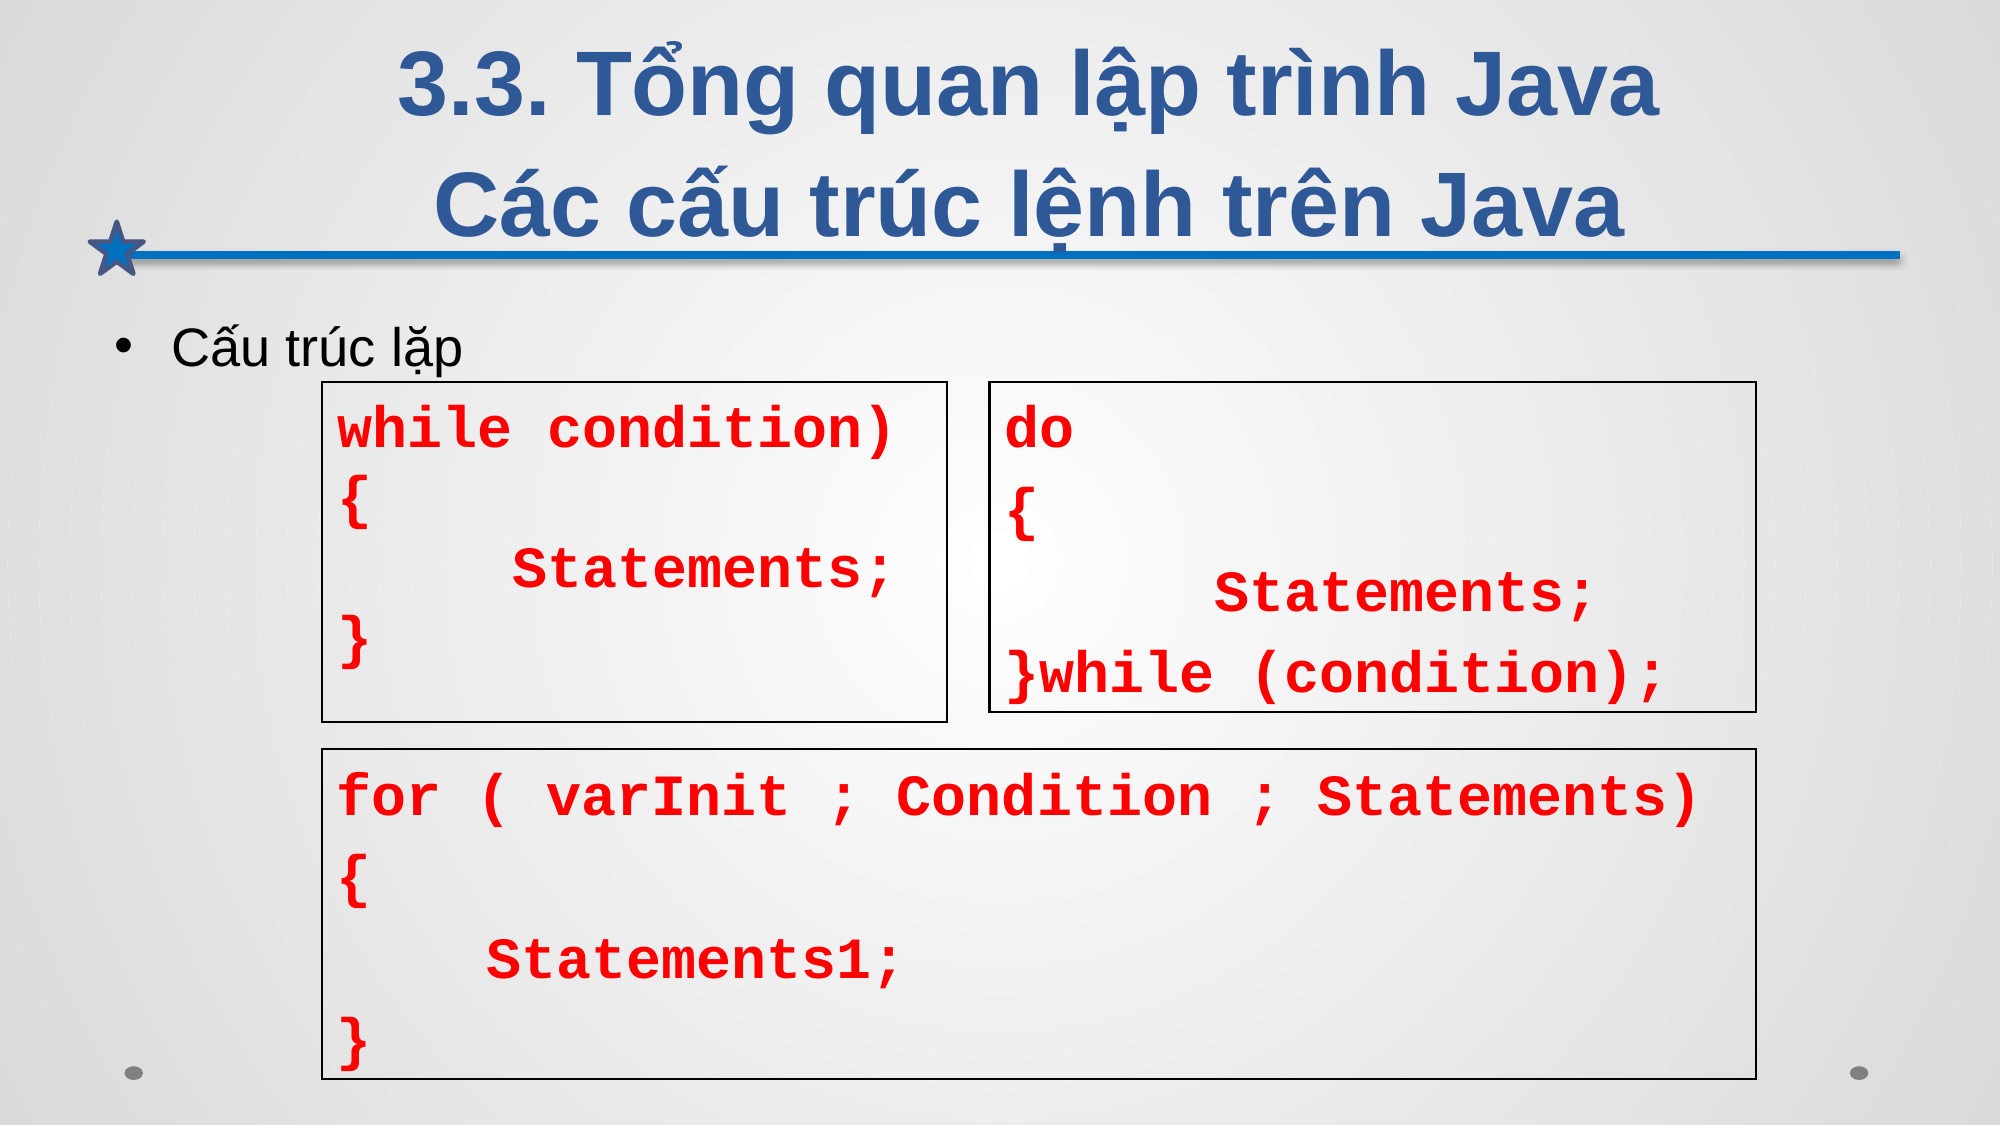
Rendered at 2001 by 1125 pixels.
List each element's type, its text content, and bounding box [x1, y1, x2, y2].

list Cấu trúc lặp [99, 304, 1900, 1064]
text_box while condition) { Statements; } [322, 382, 948, 723]
text_box do { Statements; }while (condition); [989, 382, 1757, 712]
title 3.3. Tổng quan lập trình Java Các cấu trúc lệnh trên Java [161, 28, 1897, 263]
text_box for ( varInit ; Condition ; Statements) { Statements1; } [322, 749, 1757, 1079]
